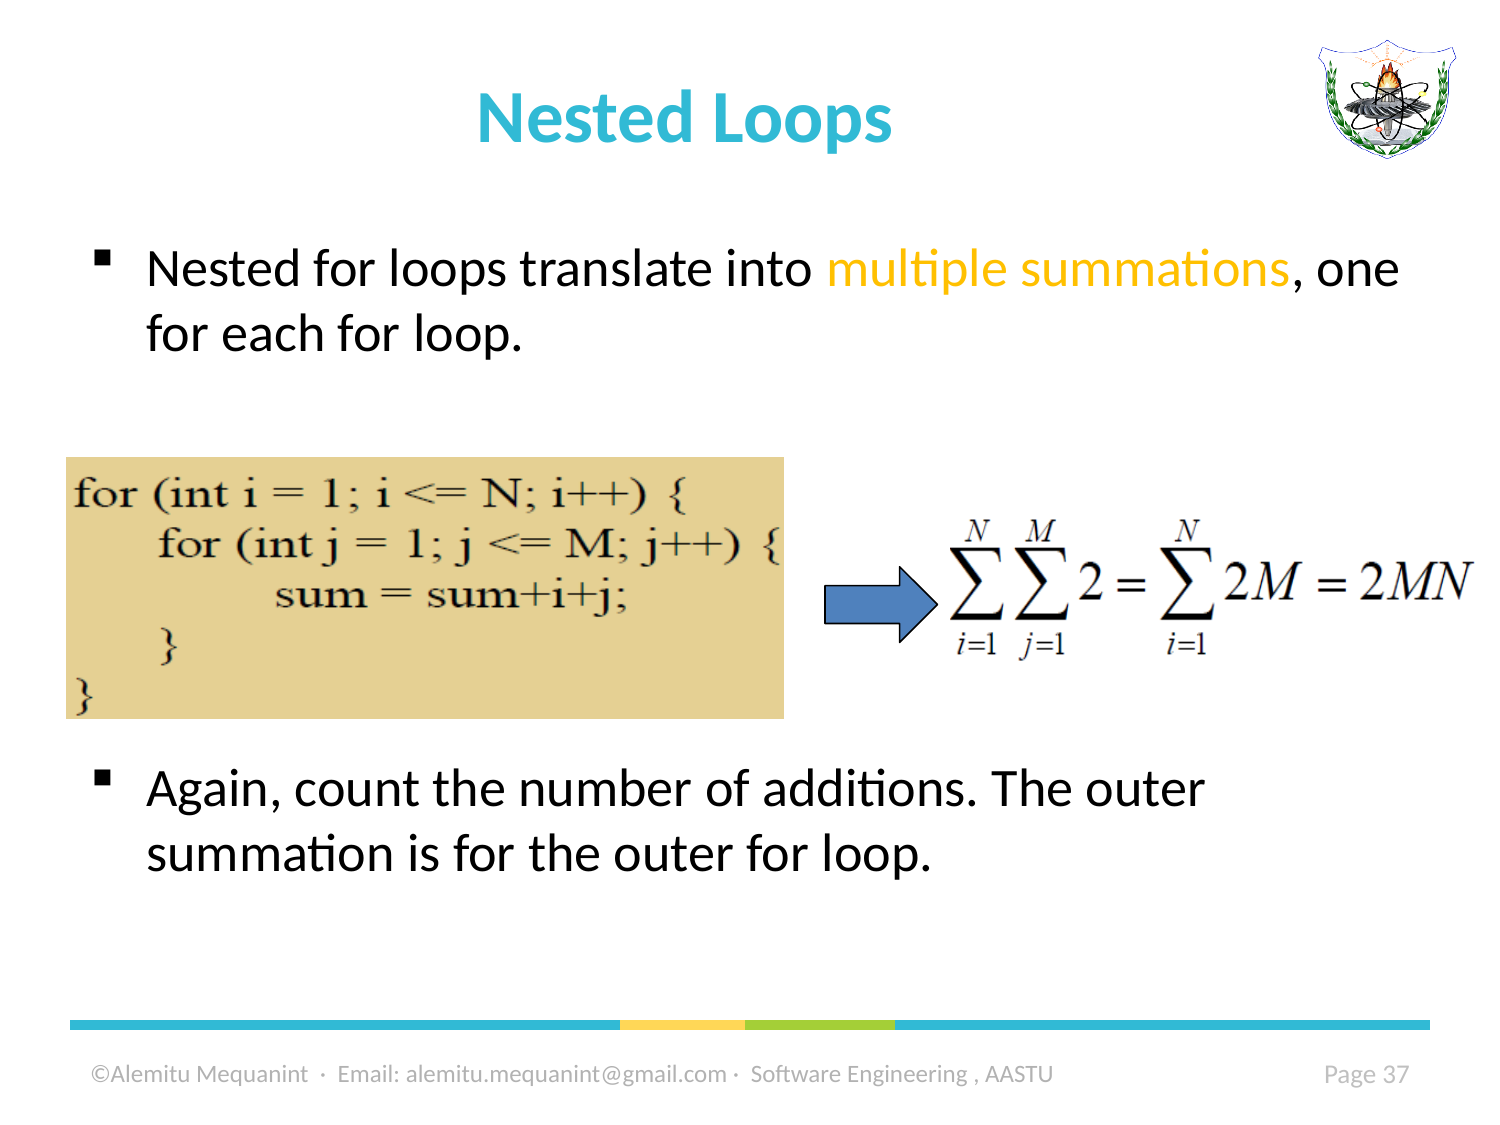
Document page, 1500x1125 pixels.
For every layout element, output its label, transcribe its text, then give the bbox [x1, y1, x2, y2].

slide_number 37 [1224, 1042, 1425, 1103]
list Nested for loops translate into multiple summations, one for each for loop. Again, count the number of additions. The outer summation is for the outer for loop. [75, 224, 1425, 1005]
picture [1312, 37, 1463, 160]
text_box [825, 566, 938, 643]
picture [949, 512, 1476, 665]
title Nested Loops [75, 50, 1313, 175]
picture [65, 457, 784, 719]
footer ©Alemitu Mequanint · Email: alemitu.mequanint@gmail.com · Software Engineering , AASTU [75, 1042, 1213, 1103]
